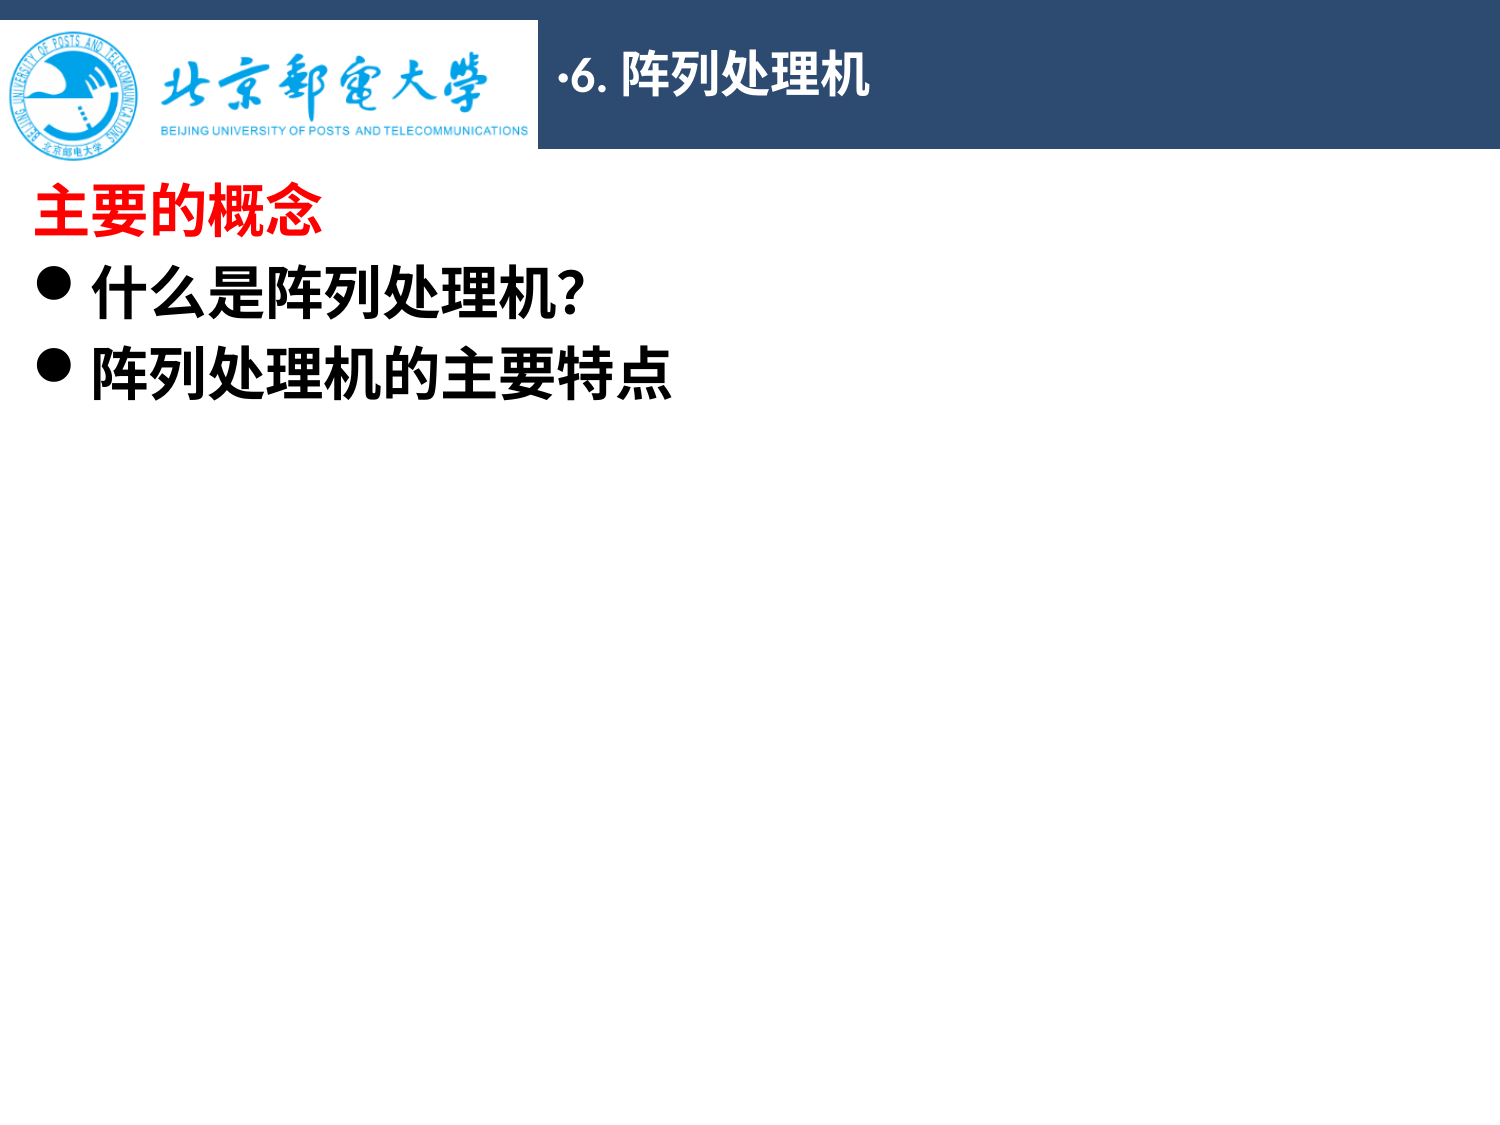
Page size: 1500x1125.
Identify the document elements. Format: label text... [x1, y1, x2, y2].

title ·6.阵列处理机 [541, 9, 1500, 136]
list 主要的概念 什么是阵列处理机？ 阵列处理机的主要特点 [17, 167, 1495, 1106]
picture [0, 20, 538, 167]
